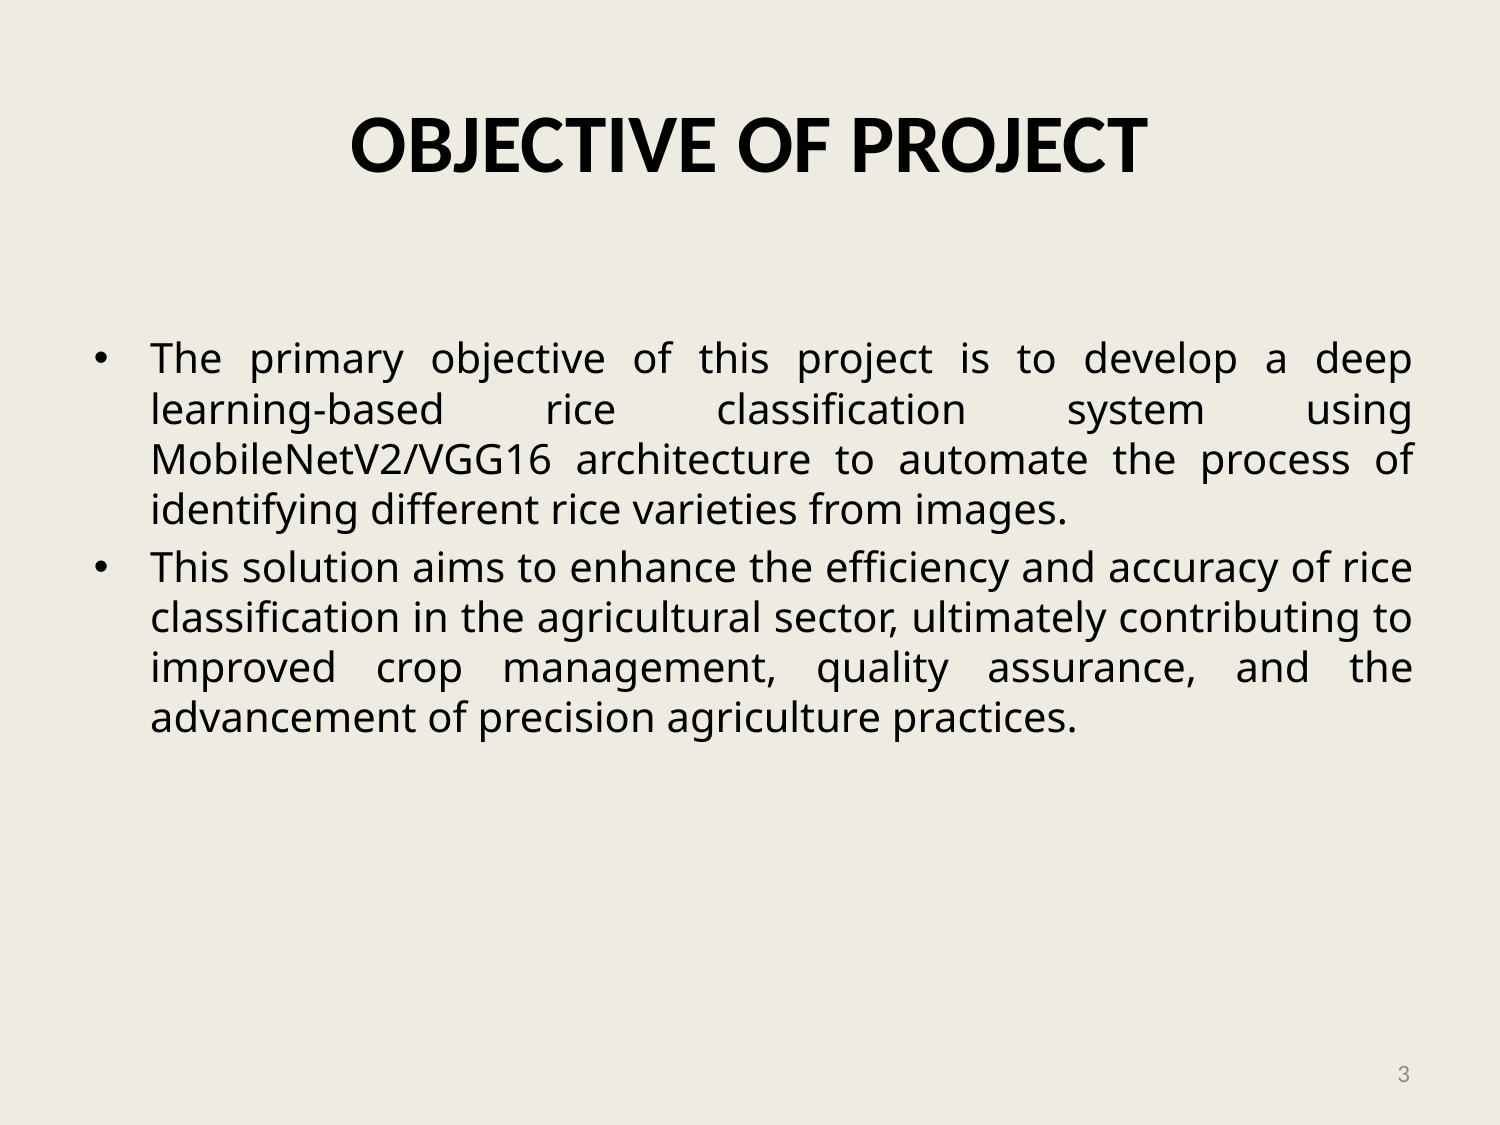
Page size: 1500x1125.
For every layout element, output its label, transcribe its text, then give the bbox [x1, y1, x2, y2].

list The primary objective of this project is to develop a deep learning-based rice classification system using MobileNetV2/VGG16 architecture to automate the process of identifying different rice varieties from images. This solution aims to enhance the efficiency and accuracy of rice classification in the agricultural sector, ultimately contributing to improved crop management, quality assurance, and the advancement of precision agriculture practices. [79, 266, 1429, 1009]
title OBJECTIVE OF PROJECT [75, 45, 1425, 233]
slide_number 3 [1074, 1042, 1425, 1103]
